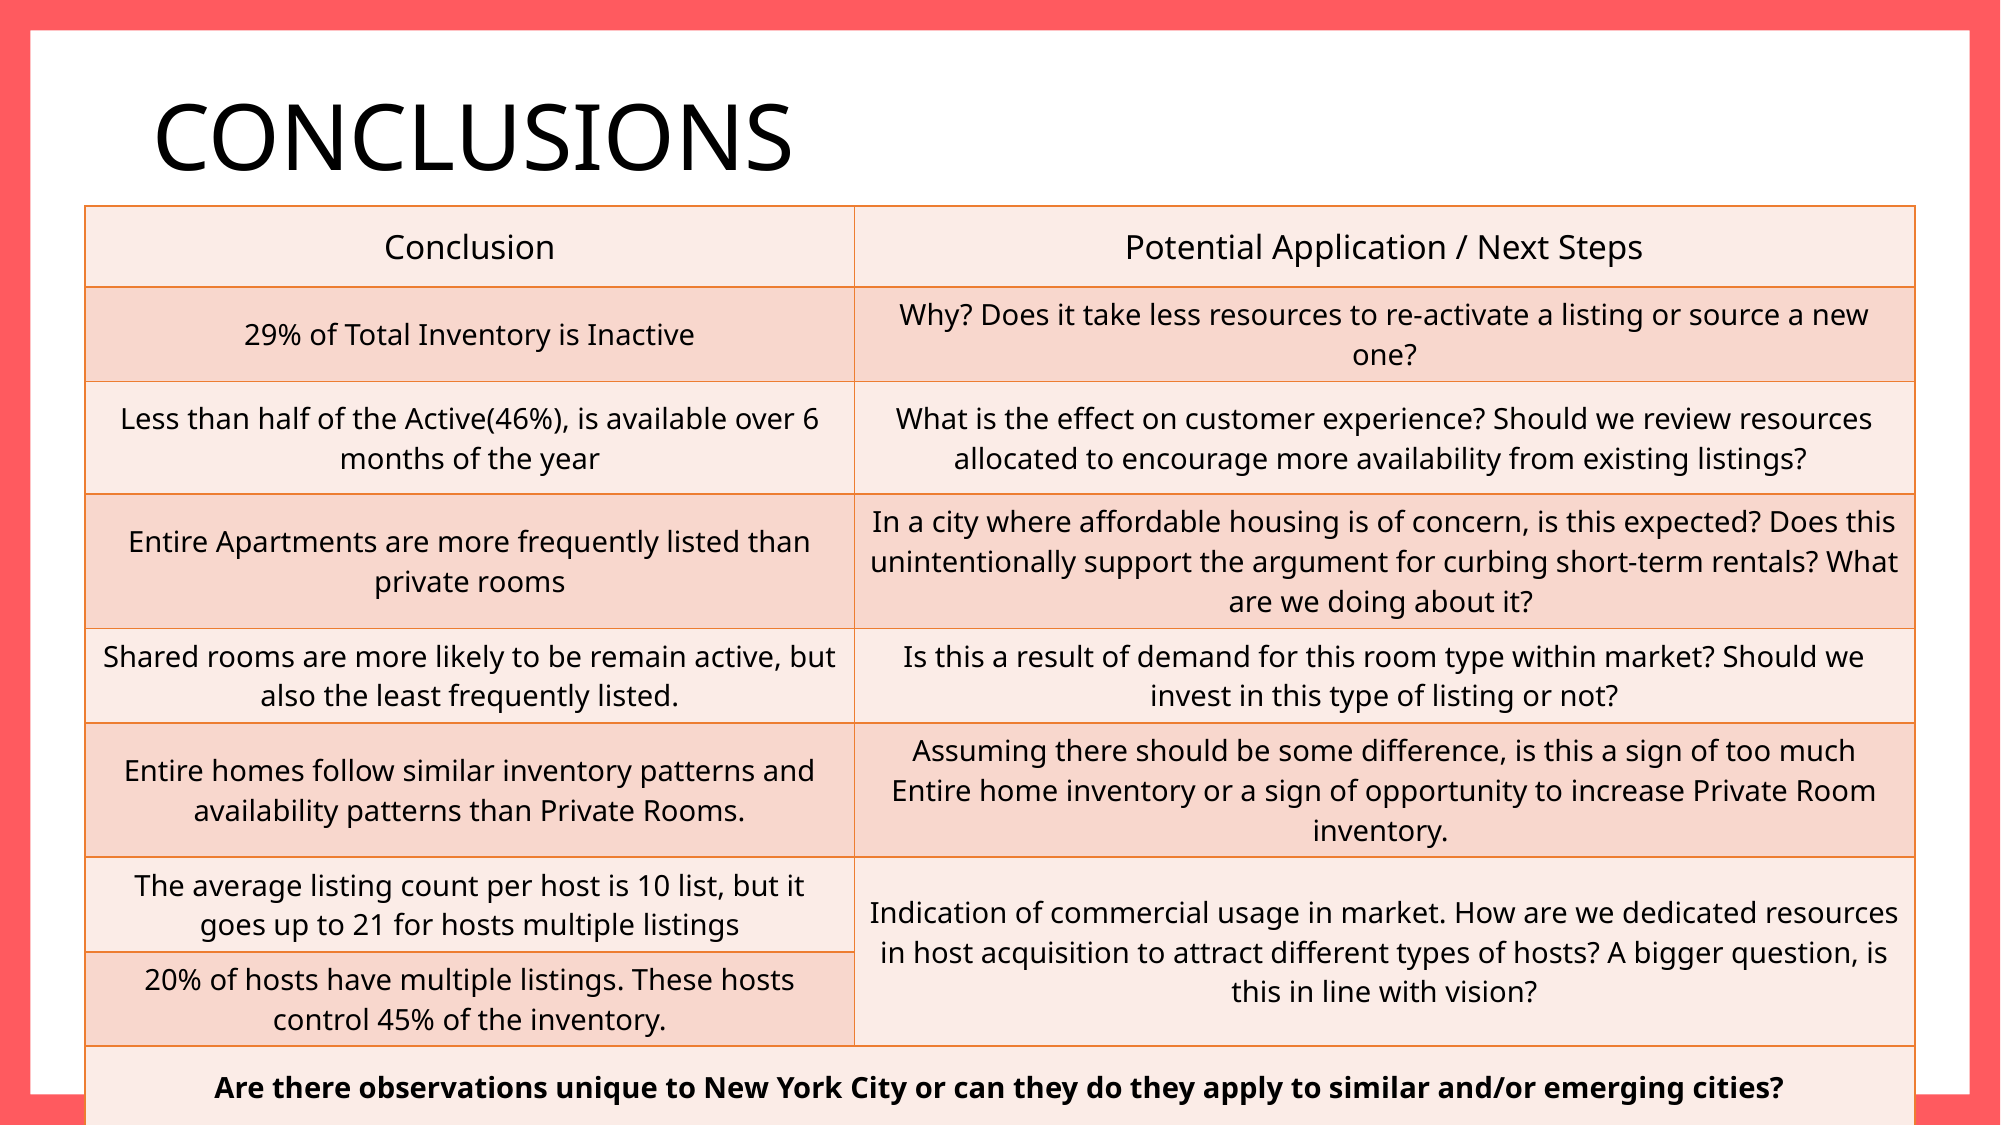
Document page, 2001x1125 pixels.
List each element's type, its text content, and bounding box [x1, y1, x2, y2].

table_cell Indication of commercial usage in market. How are we dedicated resources in host acquisition to attract different types of hosts? A bigger question, is this in line with vision? [855, 858, 1914, 1045]
title CONCLUSIONS [137, 31, 1863, 205]
table_cell The average listing count per host is 10 list, but it goes up to 21 for hosts multiple listings [86, 858, 854, 951]
table_cell Entire Apartments are more frequently listed than private rooms [86, 495, 854, 628]
table_cell Are there observations unique to New York City or can they do they apply to similar and/or emerging cities? [86, 1047, 1914, 1125]
table_cell Less than half of the Active(46%), is available over 6 months of the year [86, 382, 854, 493]
table_cell In a city where affordable housing is of concern, is this expected? Does this unintentionally support the argument for curbing short-term rentals? What are we doing about it? [855, 495, 1914, 628]
table_header Conclusion [86, 207, 854, 286]
table_header Potential Application / Next Steps [855, 207, 1914, 286]
table_cell 20% of hosts have multiple listings. These hosts control 45% of the inventory. [86, 953, 854, 1045]
table_cell Shared rooms are more likely to be remain active, but also the least frequently listed. [86, 629, 854, 722]
table_cell Assuming there should be some difference, is this a sign of too much Entire home inventory or a sign of opportunity to increase Private Room inventory. [855, 724, 1914, 856]
table_cell Is this a result of demand for this room type within market? Should we invest in this type of listing or not? [855, 629, 1914, 722]
table_cell 29% of Total Inventory is Inactive [86, 288, 854, 381]
table_cell Entire homes follow similar inventory patterns and availability patterns than Private Rooms. [86, 724, 854, 856]
table_cell Why? Does it take less resources to re-activate a listing or source a new one? [855, 288, 1914, 381]
table_cell What is the effect on customer experience? Should we review resources allocated to encourage more availability from existing listings? [855, 382, 1914, 493]
